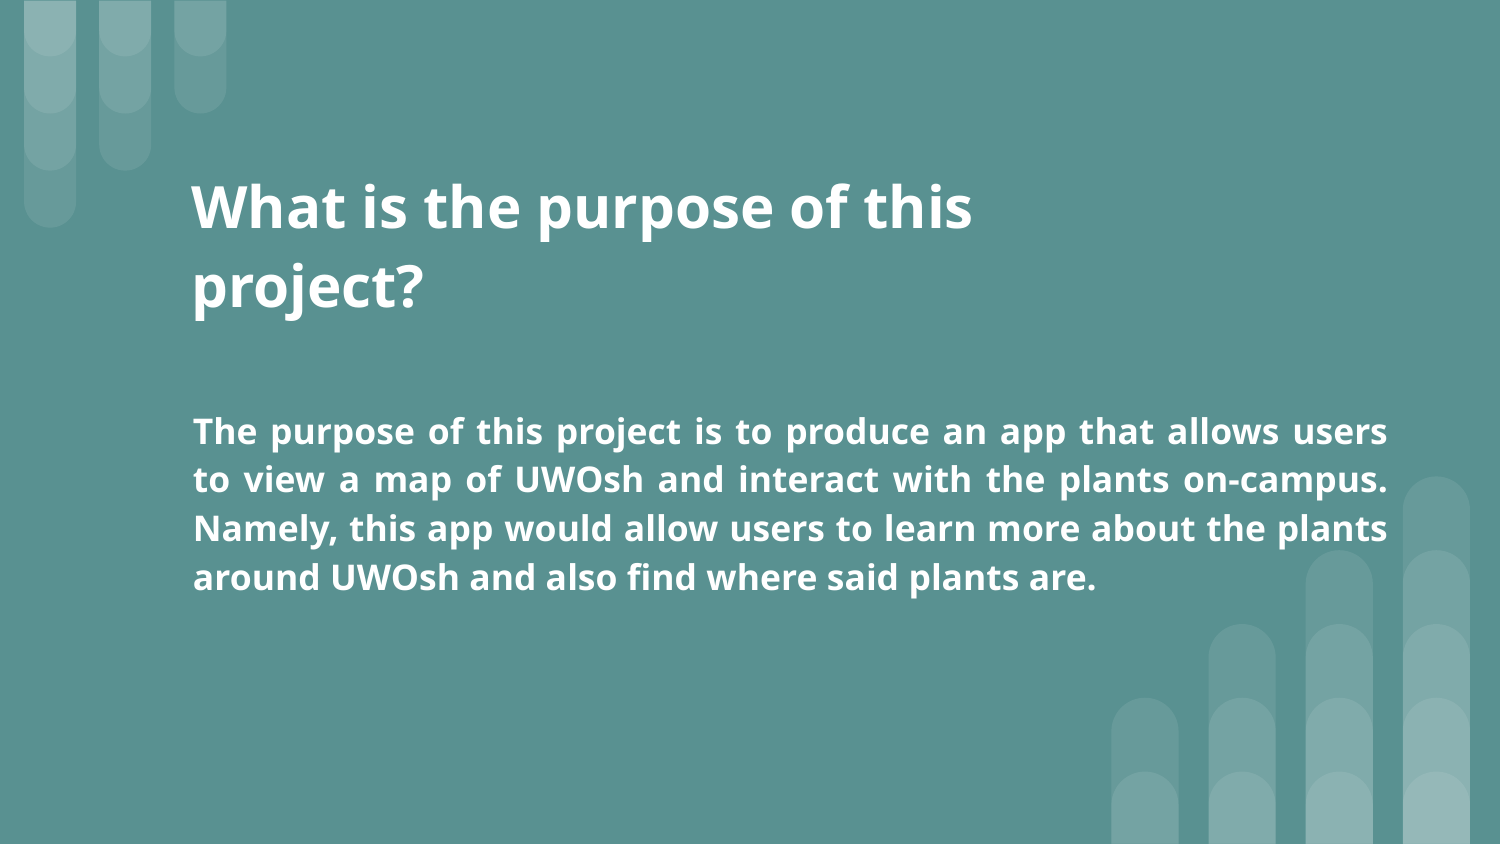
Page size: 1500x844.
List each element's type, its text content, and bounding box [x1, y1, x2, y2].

text_box The purpose of this project is to produce an app that allows users to view a map of UWOsh and interact with the plants on-campus. Namely, this app would allow users to learn more about the plants around UWOsh and also find where said plants are. [177, 387, 1404, 673]
title What is the purpose of this project? [176, 91, 1138, 399]
